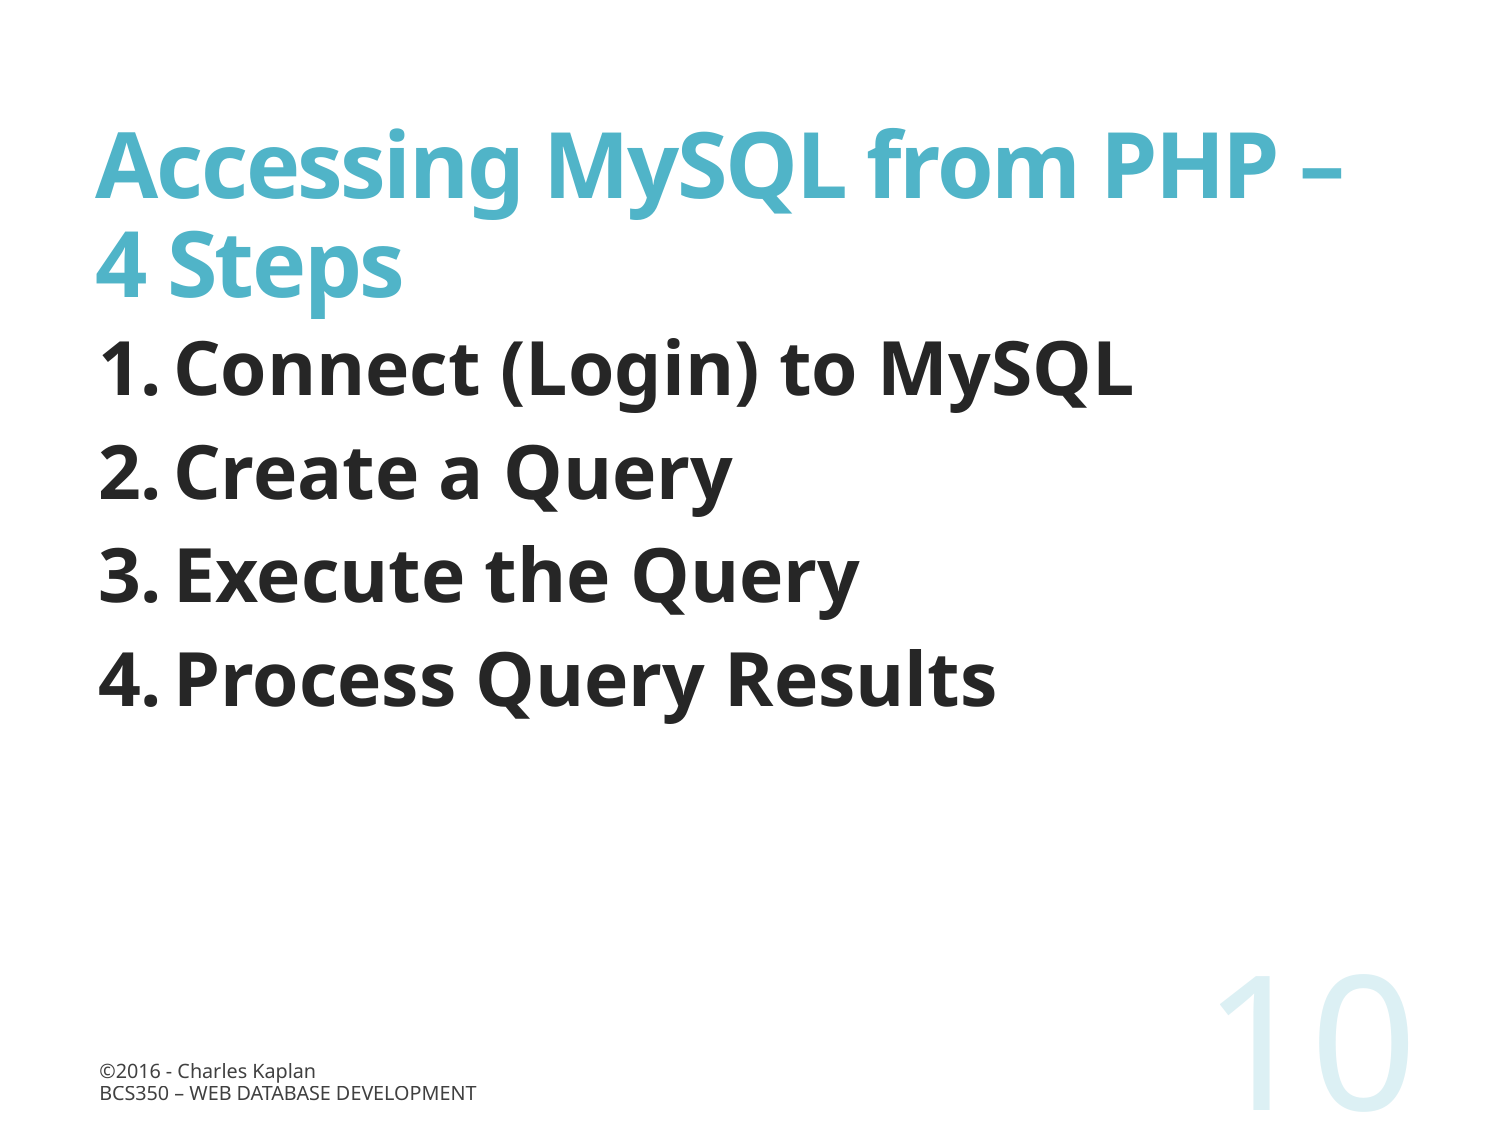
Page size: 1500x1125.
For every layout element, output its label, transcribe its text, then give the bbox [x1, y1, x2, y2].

slide_number ©2016 - Charles Kaplan [84, 1051, 591, 1075]
list Connect (Login) to MySQL Create a Query Execute the Query Process Query Results [83, 326, 1407, 945]
footer BCS350 – Web Database Development [84, 1075, 704, 1113]
slide_number 10 [1073, 956, 1433, 1125]
title Accessing MySQL from PHP – 4 Steps [80, 81, 1407, 354]
